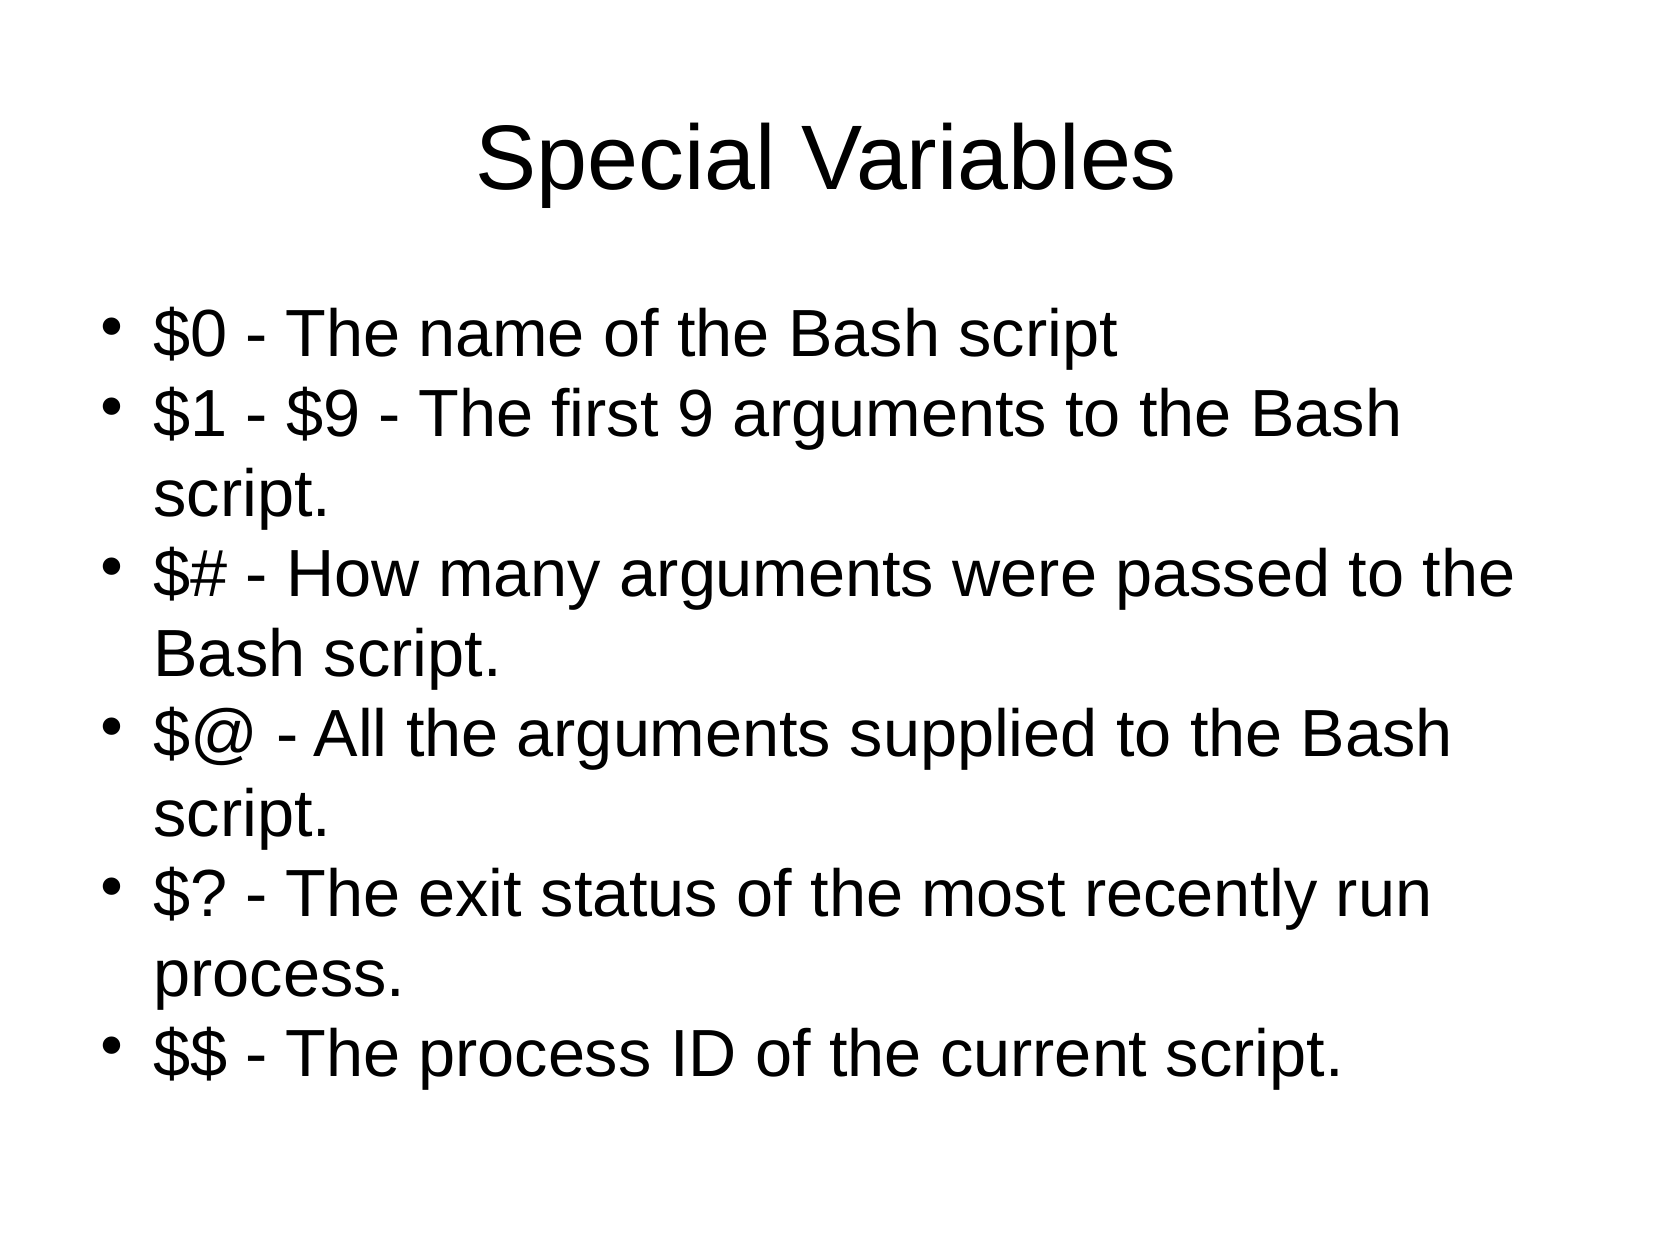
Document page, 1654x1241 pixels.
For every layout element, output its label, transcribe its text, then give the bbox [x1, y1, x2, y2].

text_box $0 - The name of the Bash script $1 - $9 - The first 9 arguments to the Bash script. $# - How many arguments were passed to the Bash script. $@ - All the arguments supplied to the Bash script. $? - The exit status of the most recently run process. $$ - The process ID of the current script. [82, 290, 1571, 1010]
text_box Special Variables [82, 49, 1571, 257]
